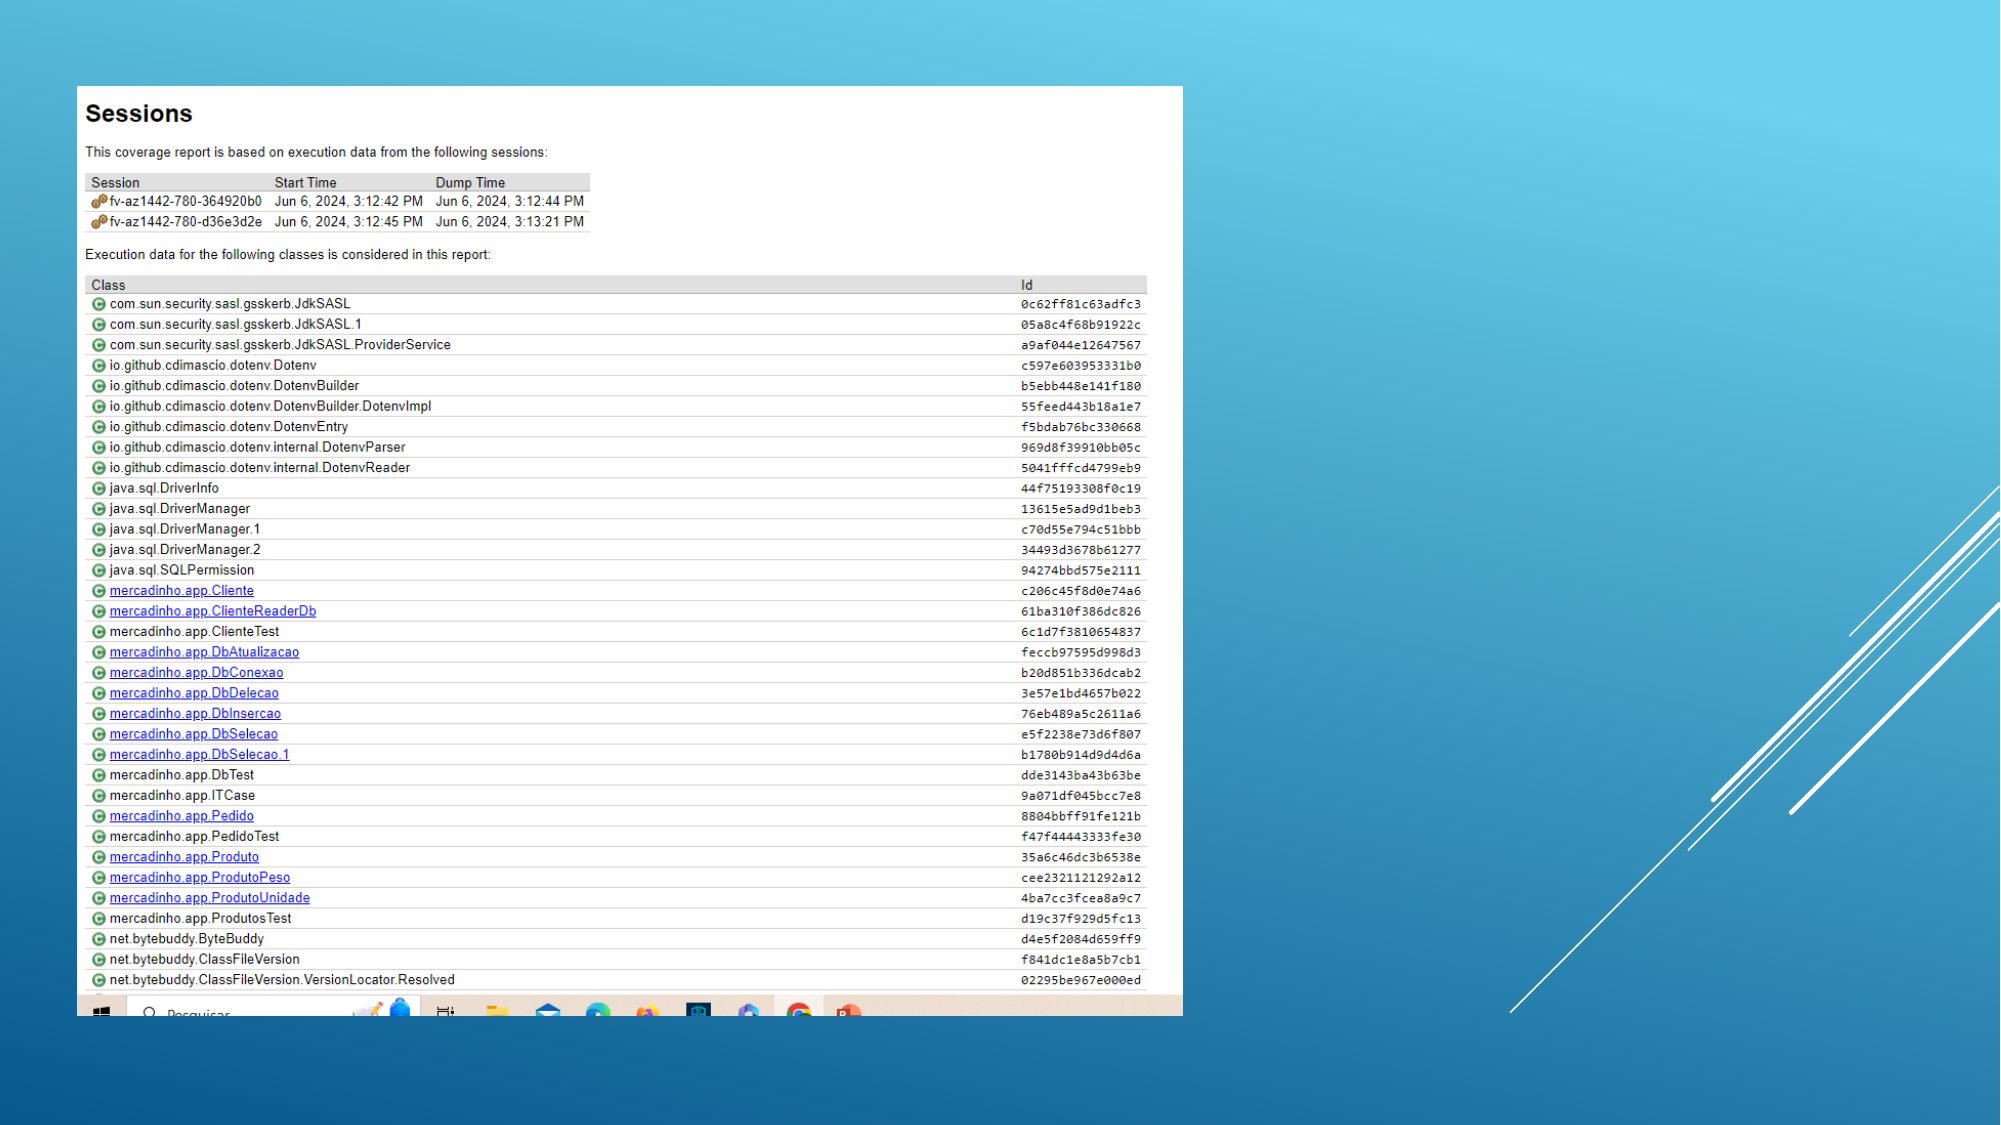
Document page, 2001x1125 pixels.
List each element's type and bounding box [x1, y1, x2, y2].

picture [76, 86, 1183, 1016]
